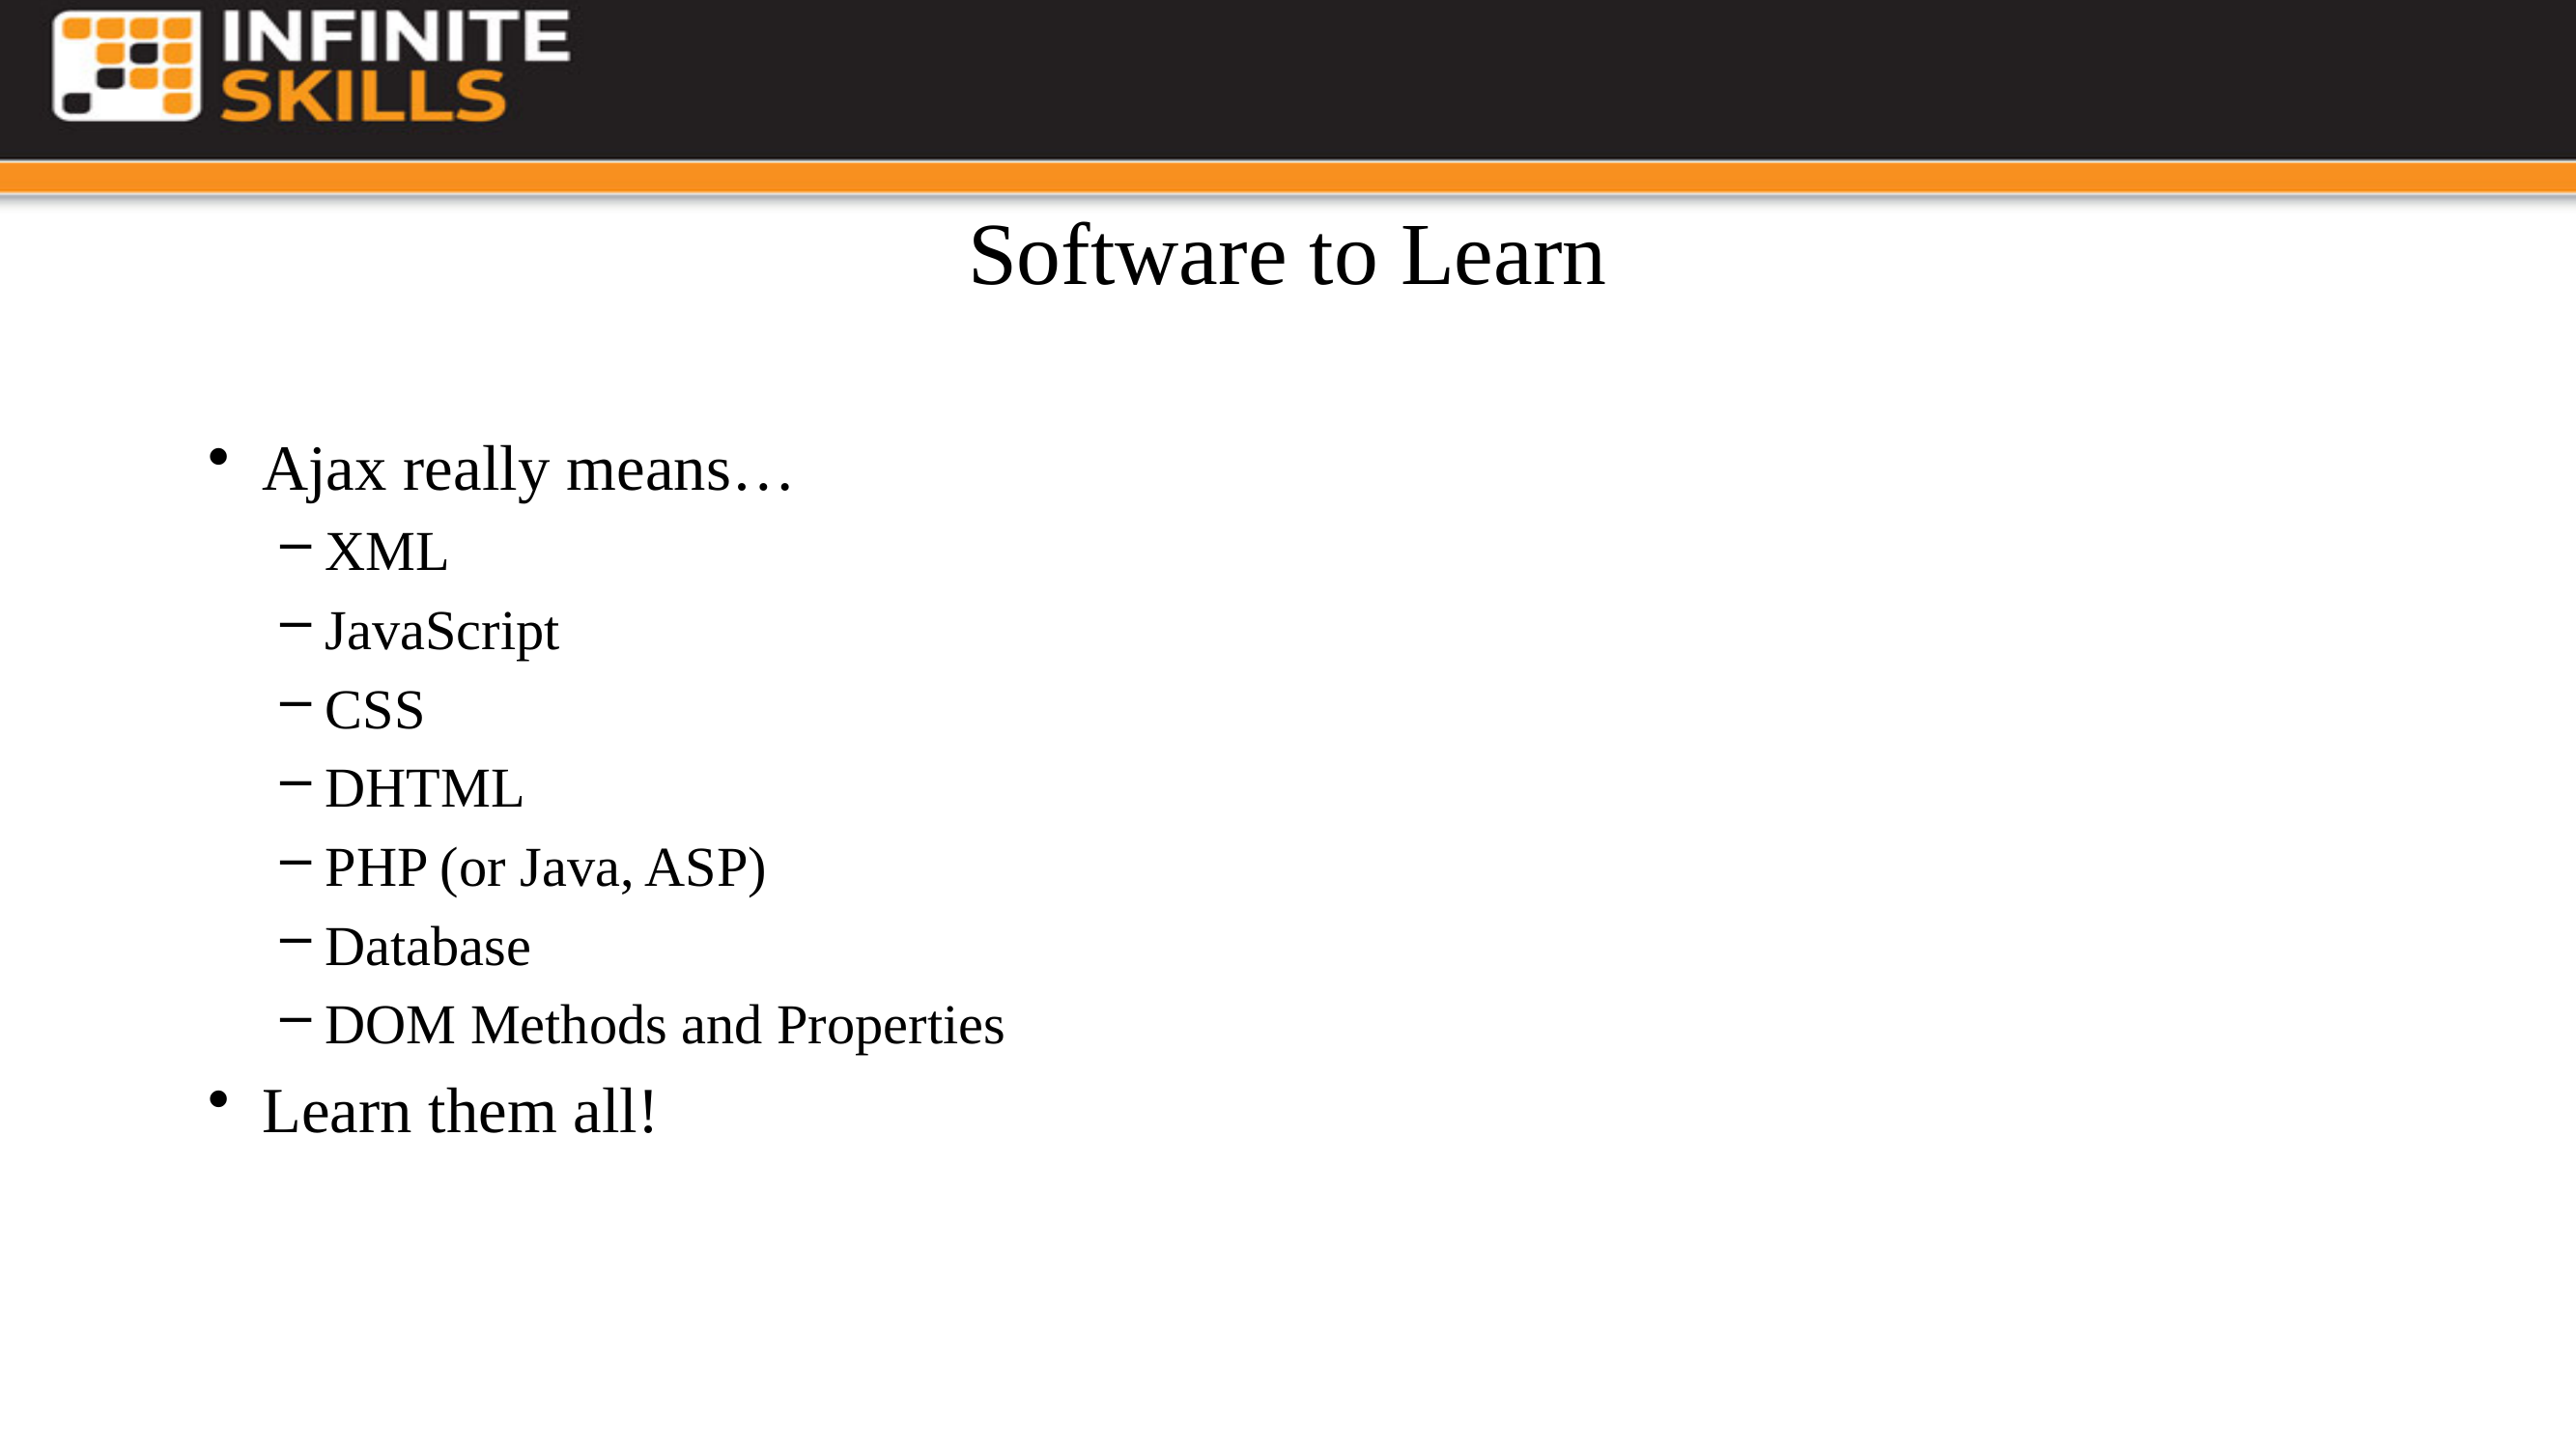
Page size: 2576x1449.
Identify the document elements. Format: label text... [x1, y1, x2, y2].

picture [0, 0, 2576, 1449]
list Ajax really means… XML JavaScript CSS DHTML PHP (or Java, ASP) Database DOM Methods and Properties Learn them all! [192, 418, 2384, 1289]
title Software to Learn [192, 128, 2384, 371]
